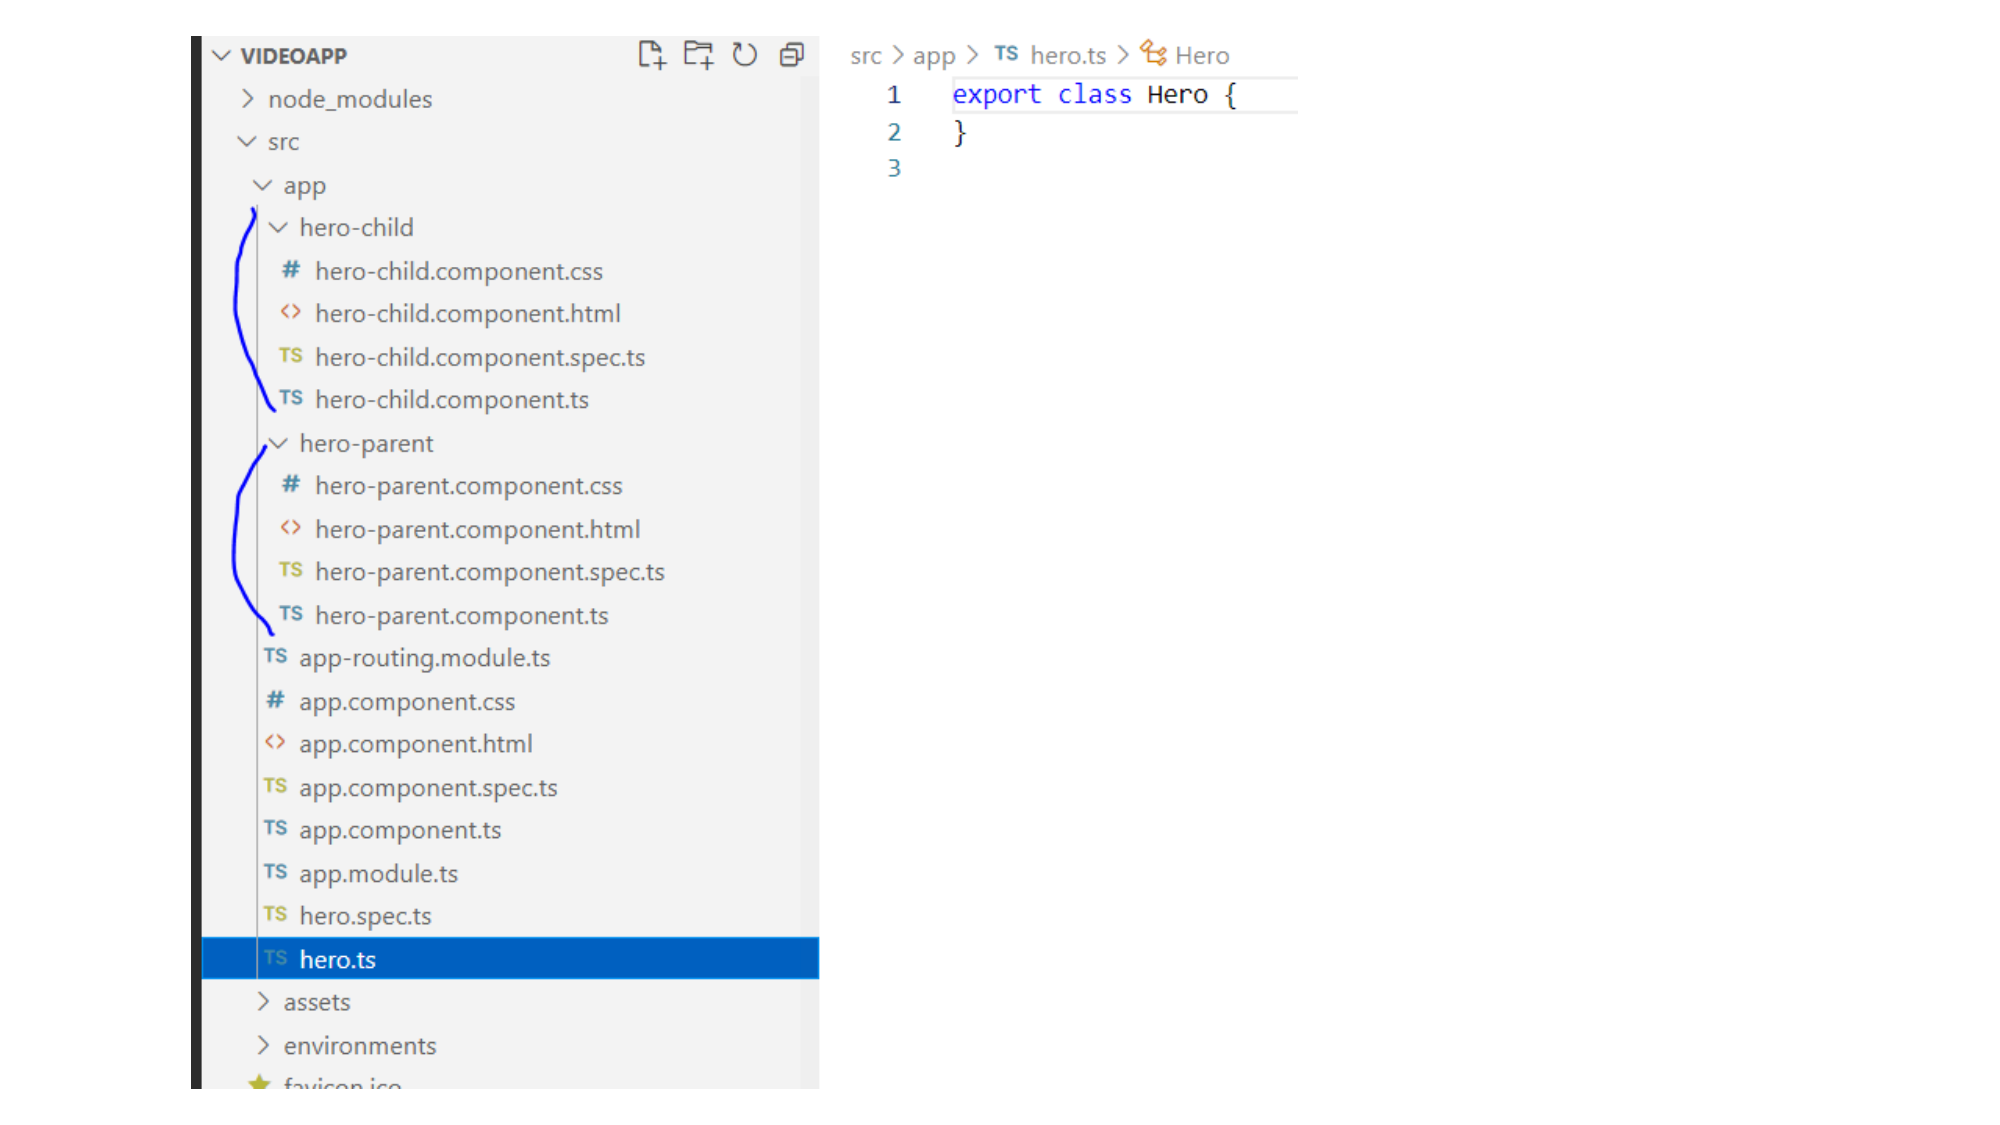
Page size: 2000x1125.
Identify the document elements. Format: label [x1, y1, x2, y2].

picture [191, 36, 1298, 1089]
